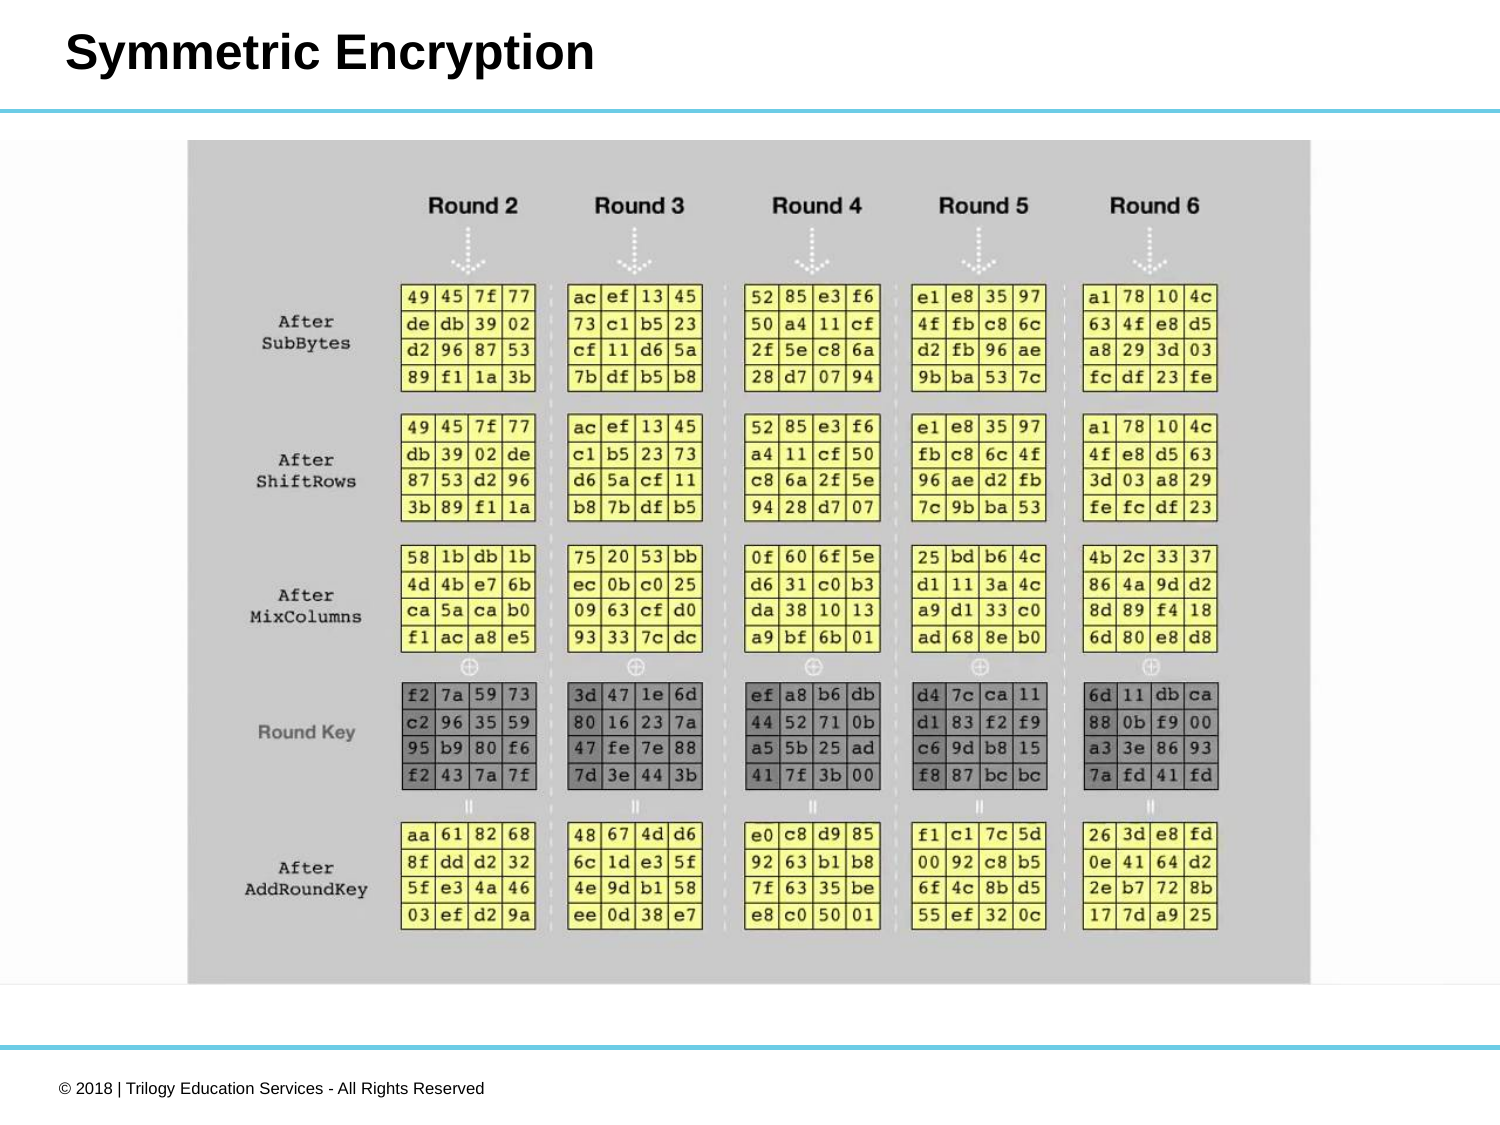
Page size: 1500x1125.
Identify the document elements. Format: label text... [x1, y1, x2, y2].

title Symmetric Encryption [50, 0, 948, 108]
picture [0, 140, 1500, 985]
